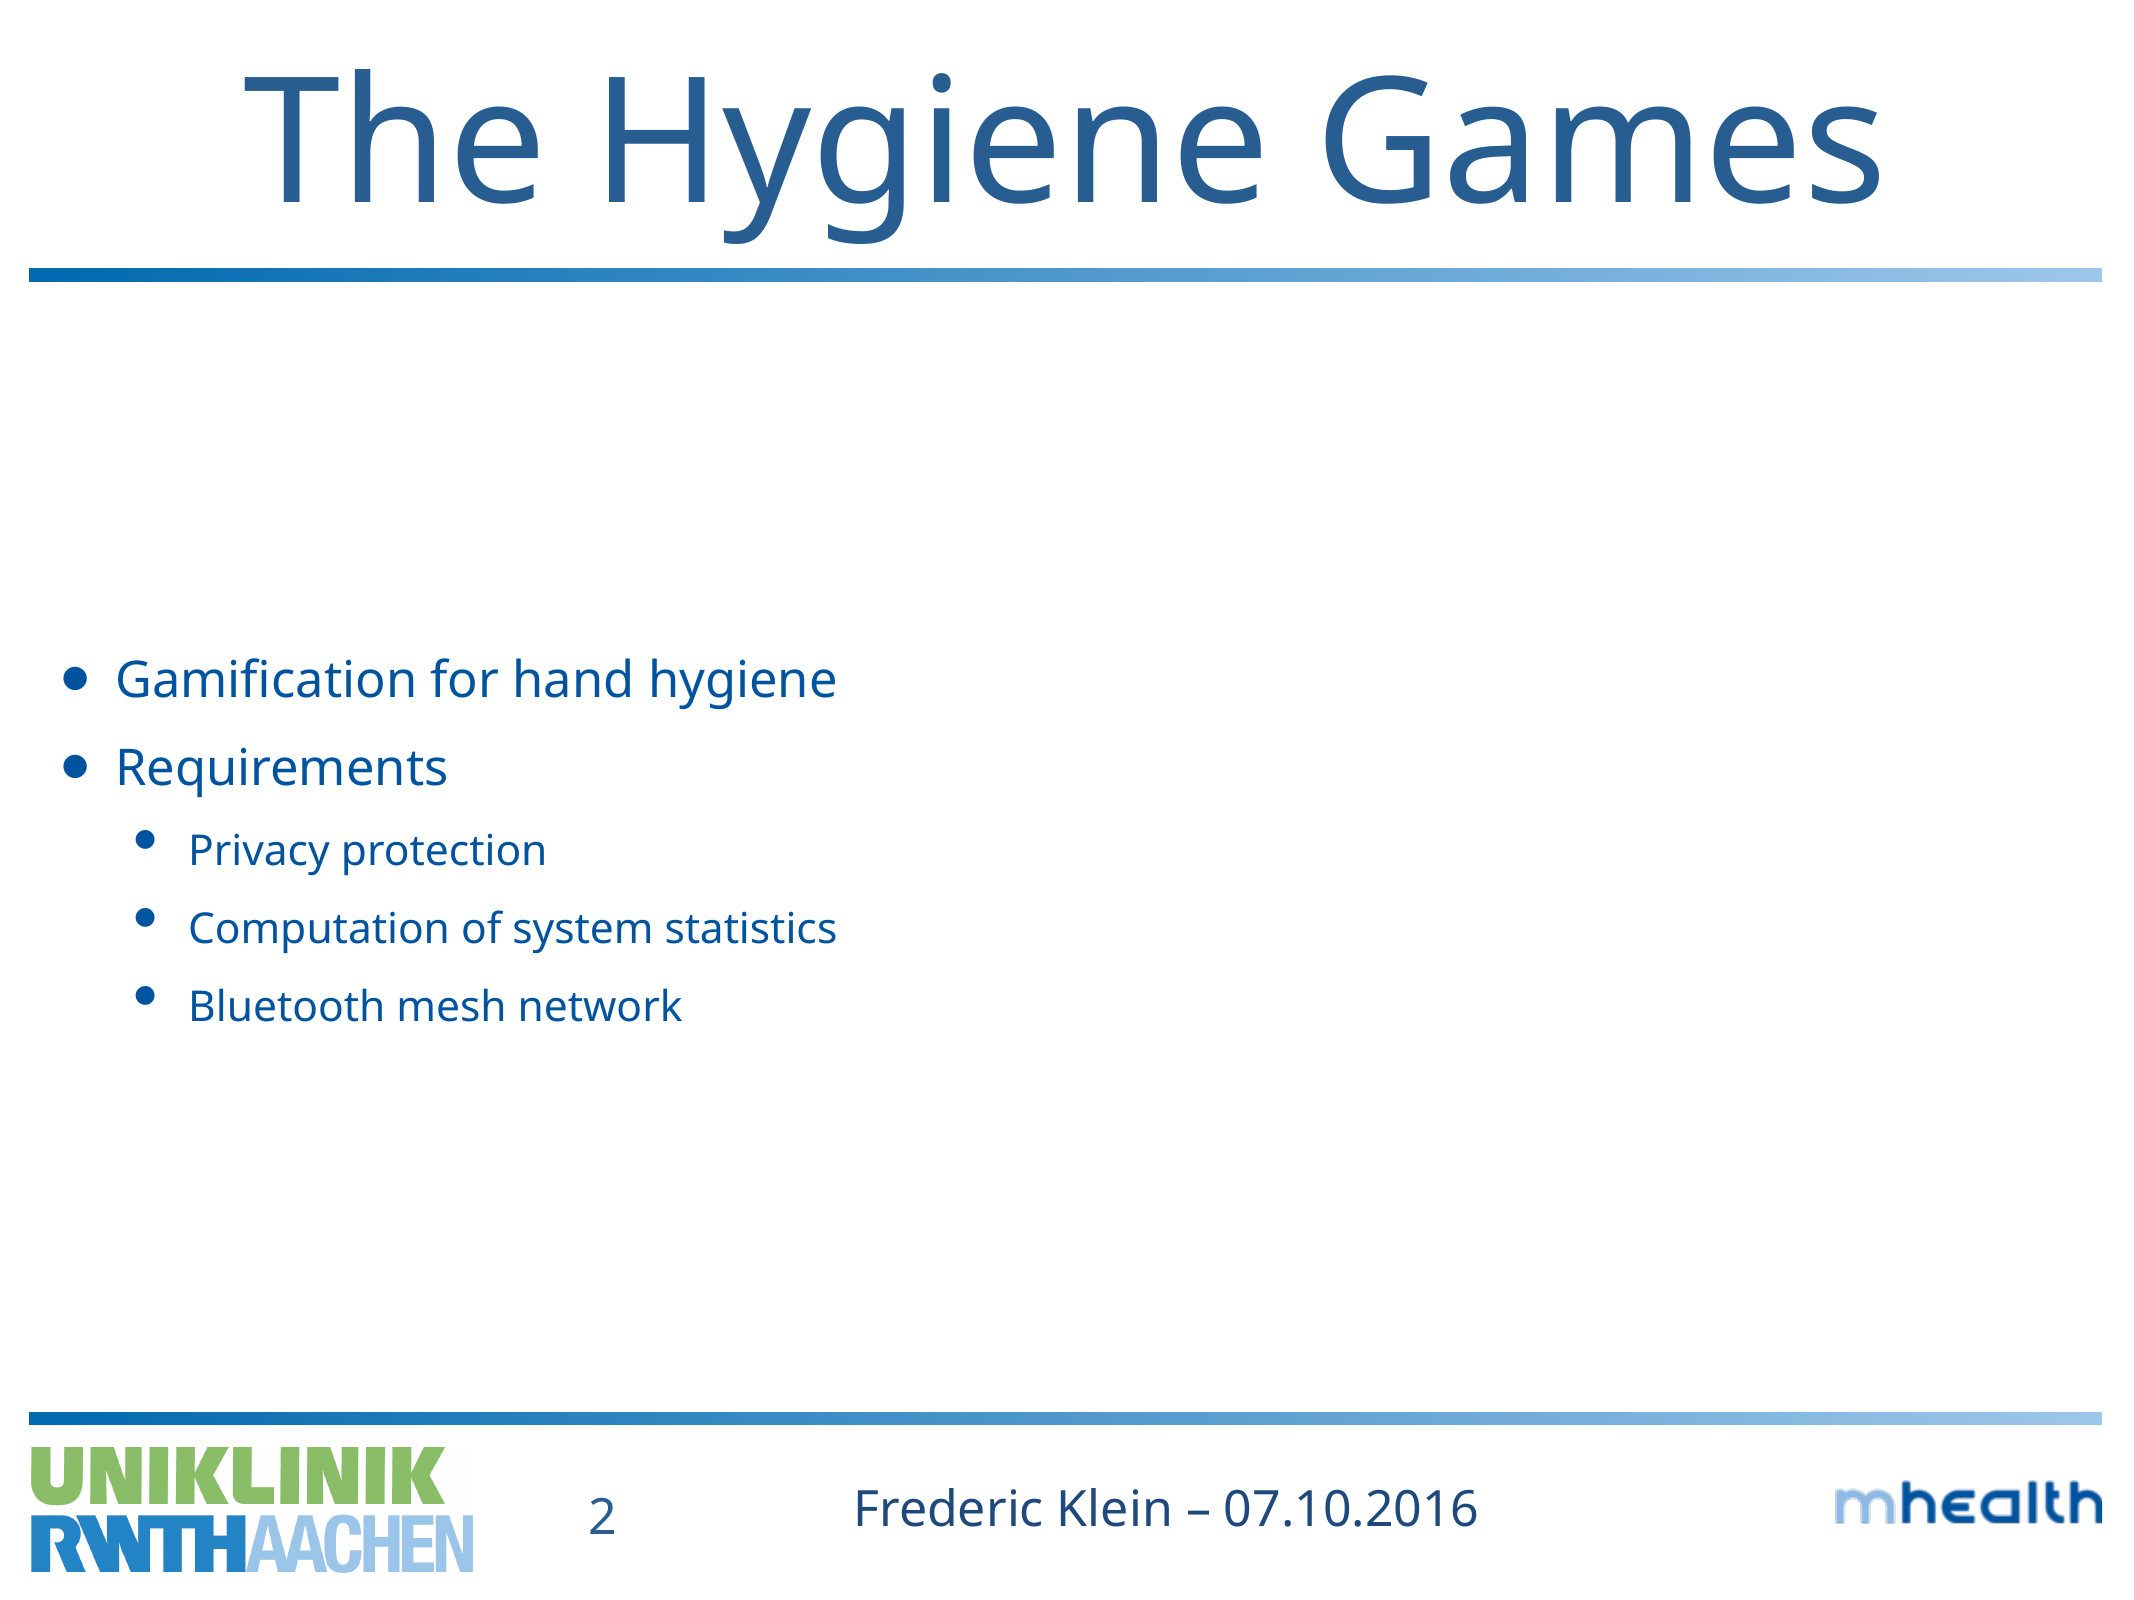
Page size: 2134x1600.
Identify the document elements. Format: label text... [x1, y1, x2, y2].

footer Frederic Klein – 07.10.2016 [728, 1467, 1604, 1554]
picture [1830, 1469, 2103, 1554]
title The Hygiene Games [28, 0, 2103, 266]
list Gamification for hand hygiene Requirements Privacy protection Computation of system statistics Bluetooth mesh network [30, 300, 2104, 1377]
picture [31, 1447, 473, 1573]
slide_number 2 [580, 1480, 626, 1557]
